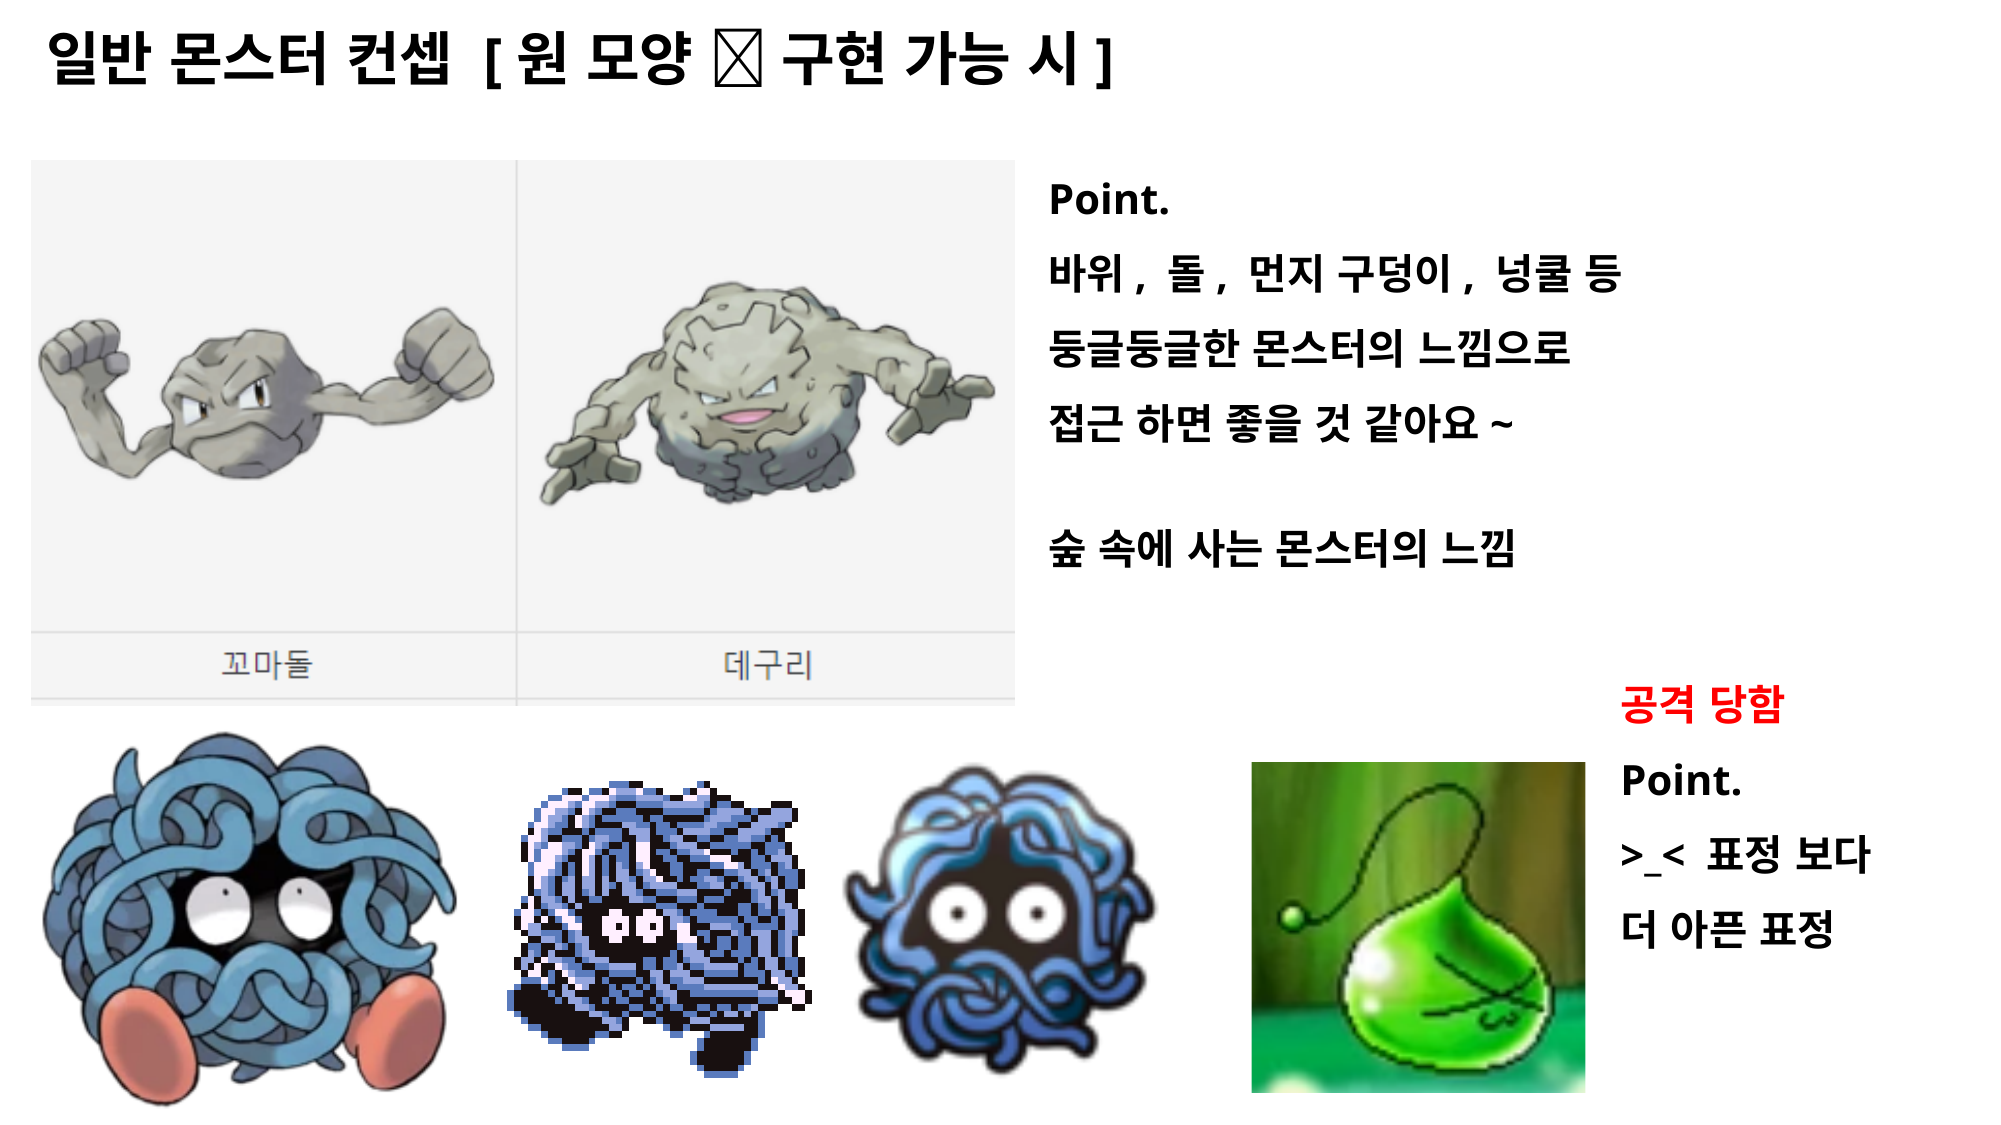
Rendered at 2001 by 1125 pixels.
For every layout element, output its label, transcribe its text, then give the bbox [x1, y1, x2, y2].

text_box Point. 바위, 돌, 먼지 구덩이, 넝쿨 등 둥글둥글한 몬스터의 느낌으로 접근 하면 좋을 것 같아요~ 숲 속에 사는 몬스터의 느낌 [1033, 140, 1871, 581]
text_box 일반 몬스터 컨셉 [원 모양  구현 가능 시] [31, 15, 1473, 100]
picture [0, 714, 1199, 1119]
picture [31, 160, 1015, 706]
picture [1251, 762, 1586, 1093]
text_box 공격 당함 Point. >_< 표정 보다 더 아픈 표정 [1605, 646, 1969, 962]
